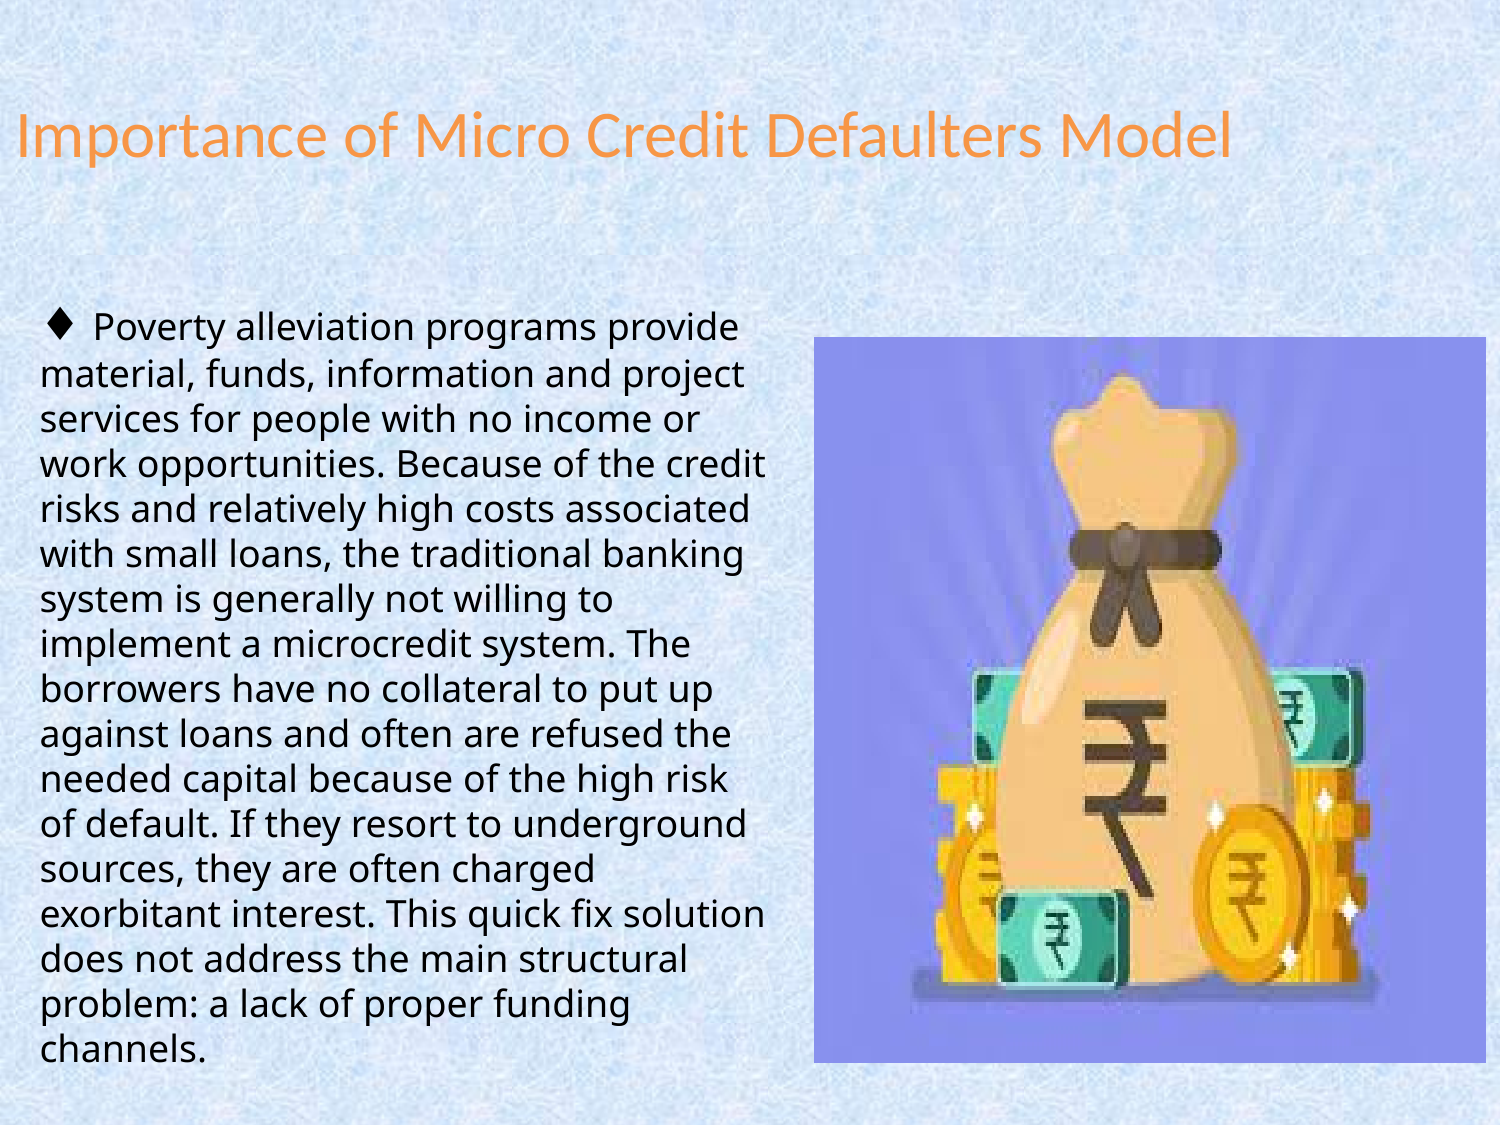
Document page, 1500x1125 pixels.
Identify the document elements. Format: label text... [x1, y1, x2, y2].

text_box ♦ Poverty alleviation programs provide material, funds, information and project services for people with no income or work opportunities. Because of the credit risks and relatively high costs associated with small loans, the traditional banking system is generally not willing to implement a microcredit system. The borrowers have no collateral to put up against loans and often are refused the needed capital because of the high risk of default. If they resort to underground sources, they are often charged exorbitant interest. This quick fix solution does not address the main structural problem: a lack of proper funding channels. [24, 287, 788, 1078]
picture [0, 0, 1500, 1125]
title Importance of Micro Credit Defaulters Model [0, 37, 1300, 225]
